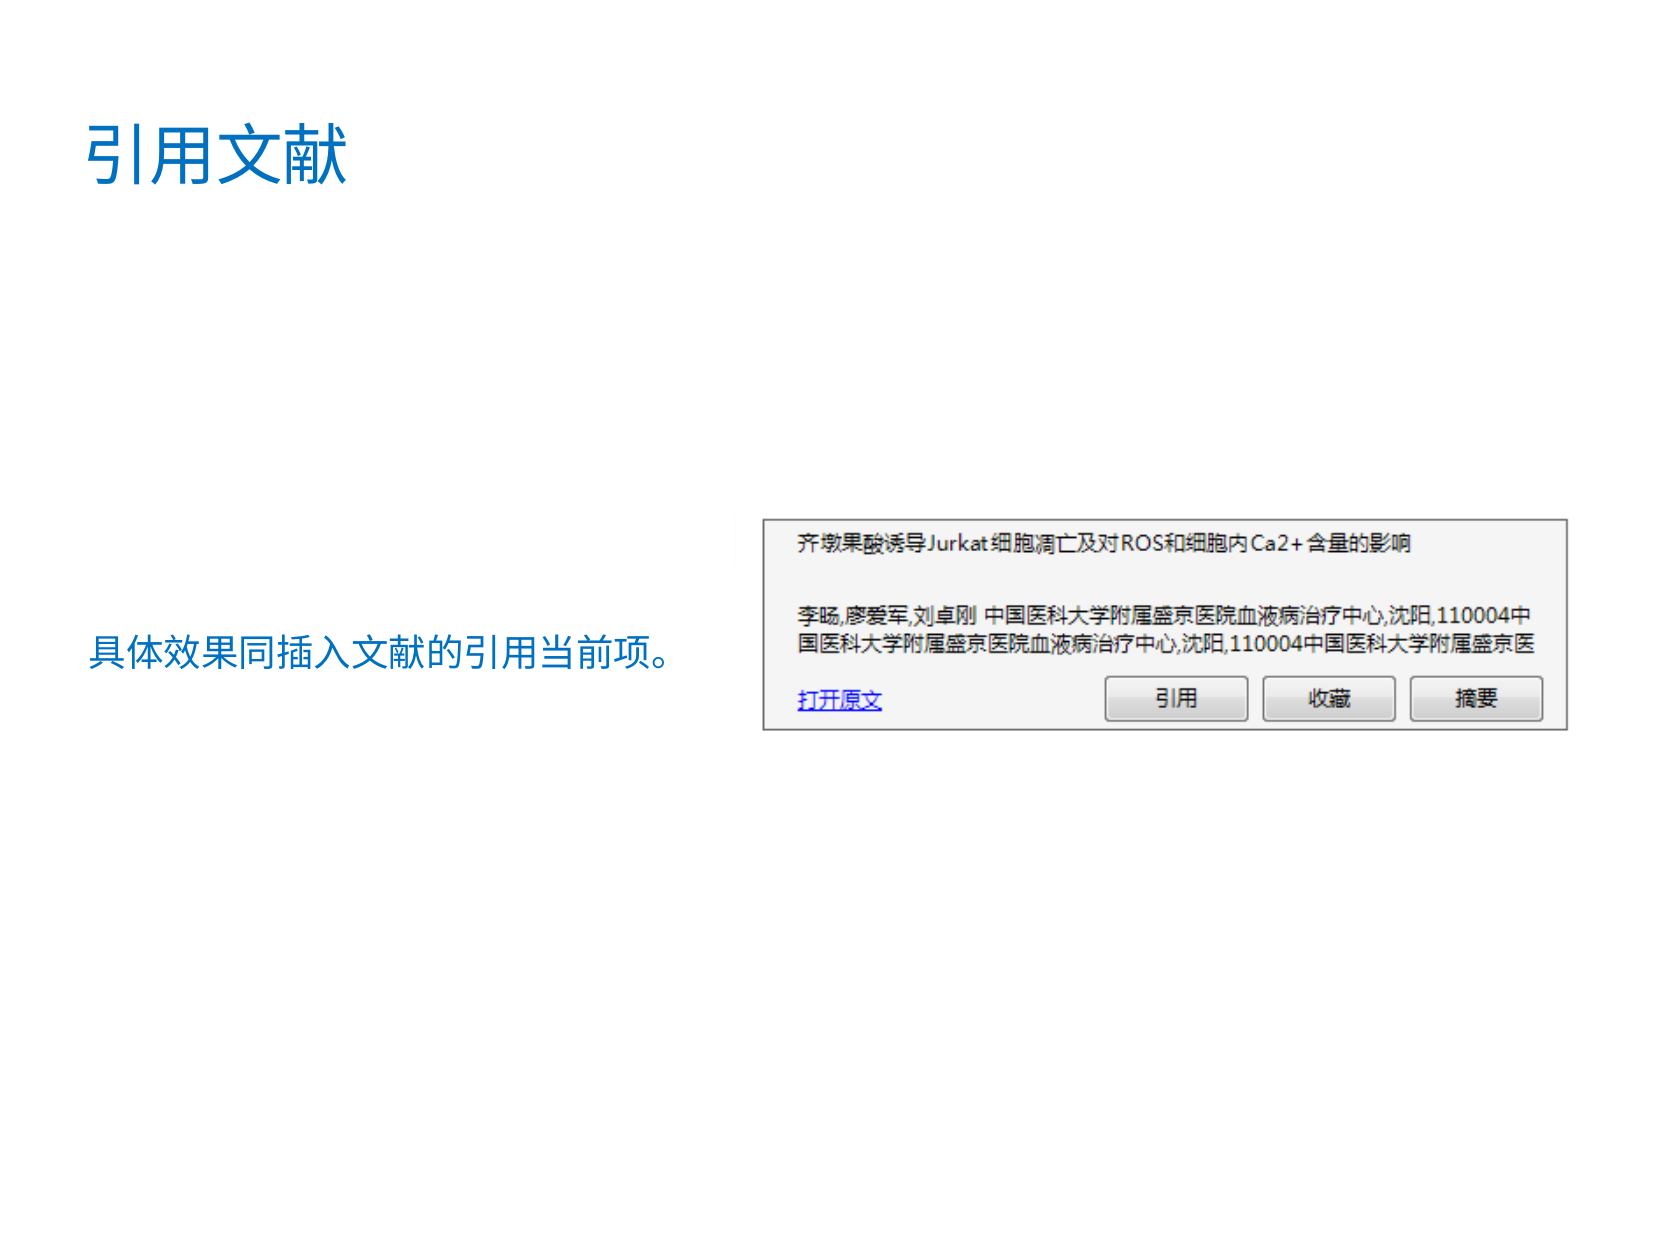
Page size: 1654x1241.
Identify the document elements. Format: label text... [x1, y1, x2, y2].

title 引用文献 [82, 49, 1571, 257]
picture [756, 514, 1578, 738]
list 具体效果同插入文献的引用当前项。 [88, 291, 815, 1012]
